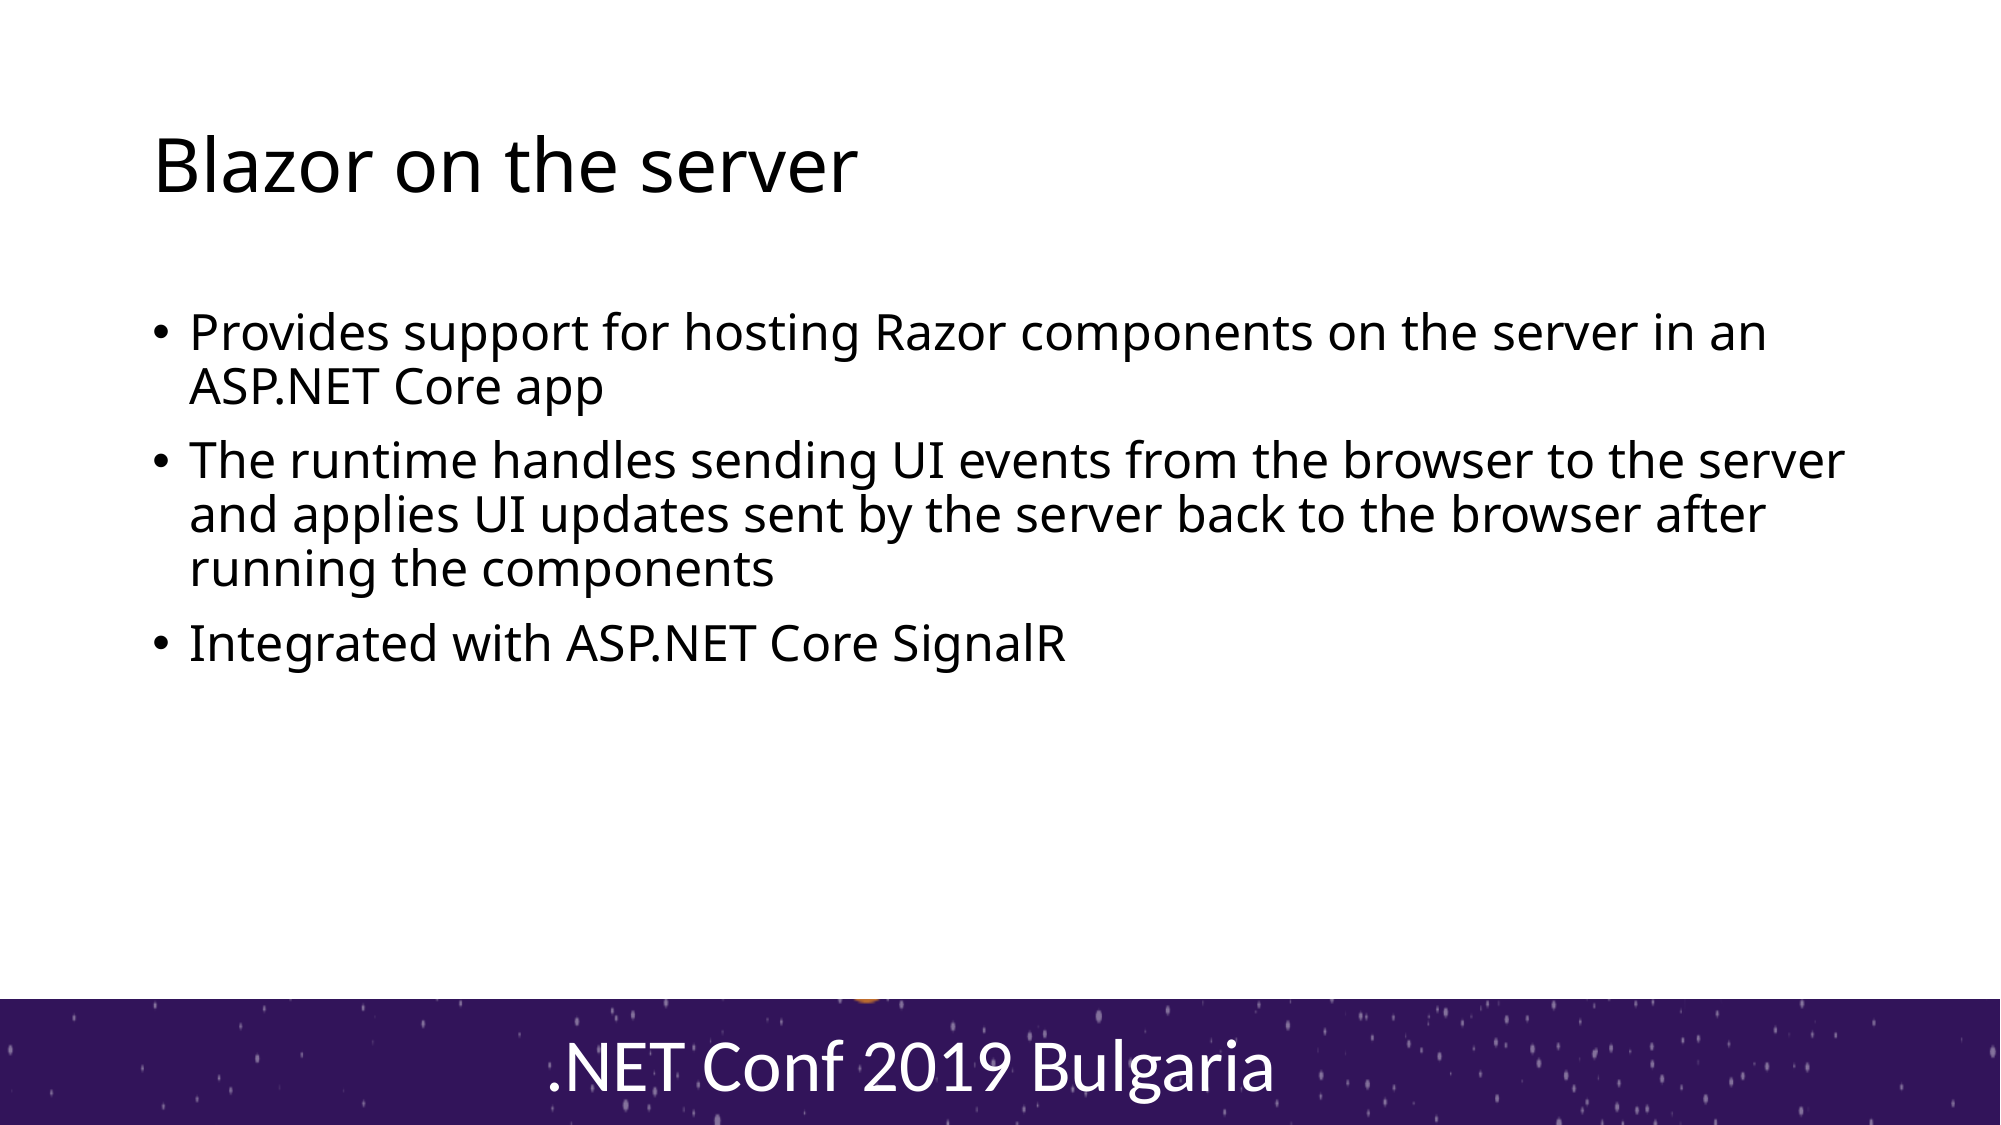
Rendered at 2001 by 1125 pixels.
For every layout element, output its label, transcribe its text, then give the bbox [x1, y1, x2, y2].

list Provides support for hosting Razor components on the server in an ASP.NET Core app The runtime handles sending UI events from the browser to the server and applies UI updates sent by the server back to the browser after running the components Integrated with ASP.NET Core SignalR [137, 299, 1863, 1014]
title Blazor on the server [137, 59, 1863, 278]
picture [0, 999, 2000, 1125]
